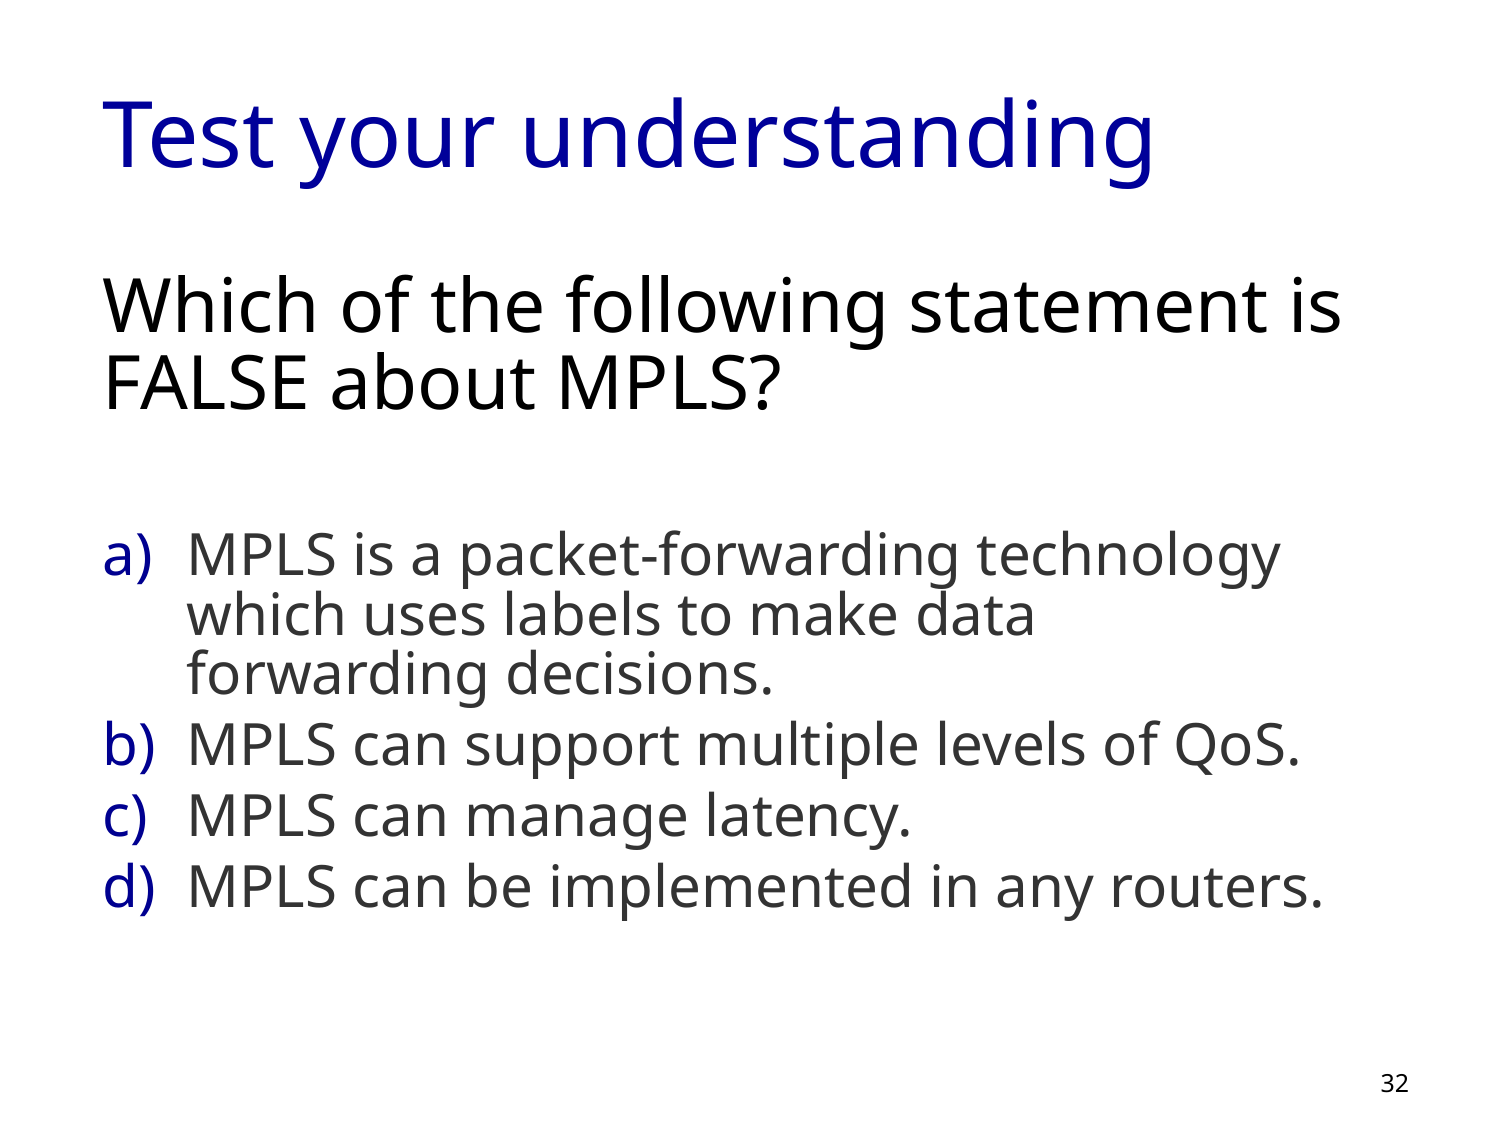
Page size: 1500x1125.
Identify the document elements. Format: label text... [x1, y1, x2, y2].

title Test your understanding [87, 37, 1363, 225]
slide_number 32 [1365, 1059, 1477, 1106]
list Which of the following statement is FALSE about MPLS? MPLS is a packet-forwarding technology which uses labels to make data forwarding decisions. MPLS can support multiple levels of QoS. MPLS can manage latency. MPLS can be implemented in any routers. [87, 264, 1363, 1027]
